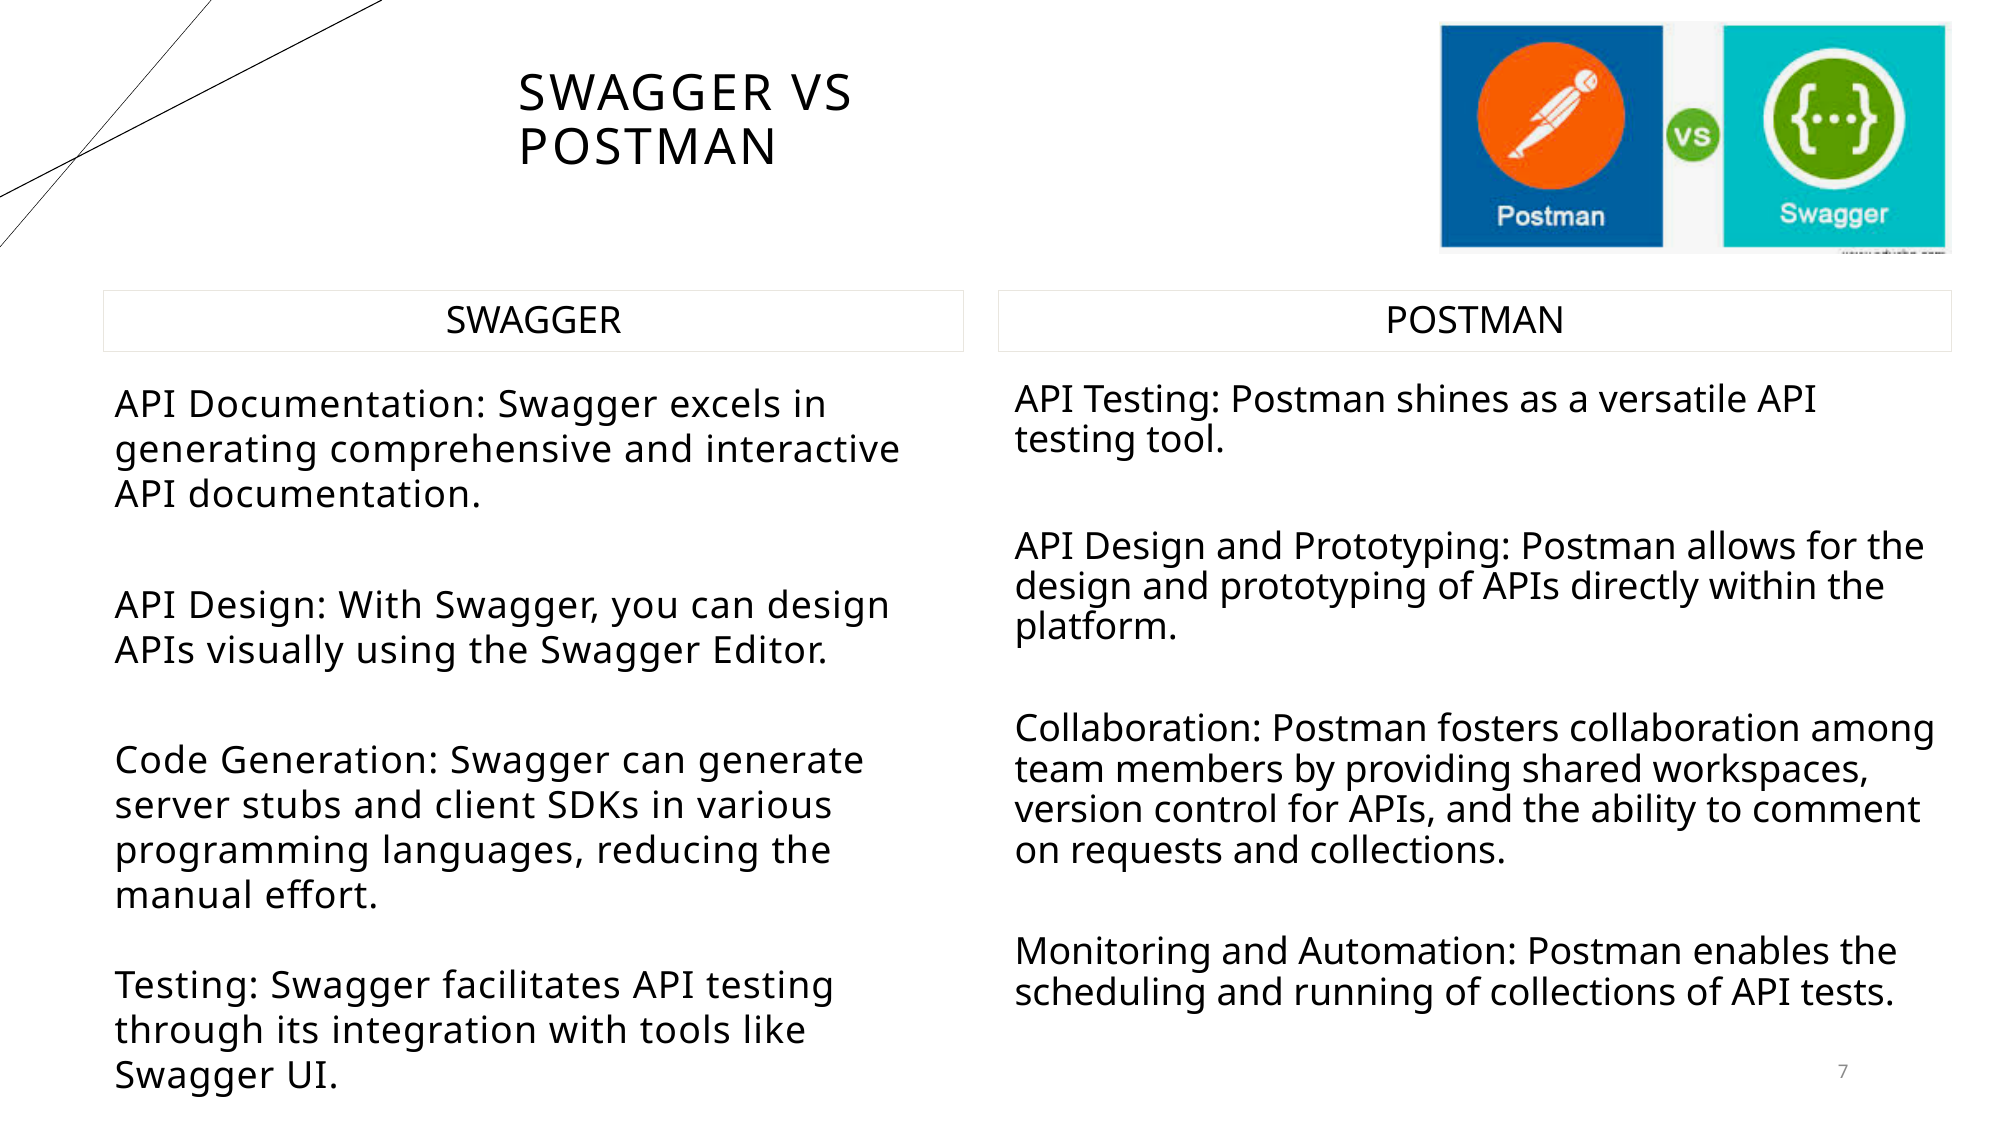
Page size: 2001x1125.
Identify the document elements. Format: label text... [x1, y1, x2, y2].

text_box API Testing: Postman shines as a versatile API testing tool. API Design and Prototyping: Postman allows for the design and prototyping of APIs directly within the platform. Collaboration: Postman fosters collaboration among team members by providing shared workspaces, version control for APIs, and the ability to comment on requests and collections. Monitoring and Automation: Postman enables the scheduling and running of collections of API tests. [999, 372, 1953, 1068]
title Swagger vs postman [503, 91, 1116, 183]
text_box SWAGGER [103, 290, 964, 352]
picture [1439, 21, 1952, 254]
text_box POSTMAN [998, 290, 1952, 352]
slide_number 7 [1701, 1068, 1864, 1103]
text_box API Documentation: Swagger excels in generating comprehensive and interactive API documentation. API Design: With Swagger, you can design APIs visually using the Swagger Editor. Code Generation: Swagger can generate server stubs and client SDKs in various programming languages, reducing the manual effort. Testing: Swagger facilitates API testing through its integration with tools like Swagger UI. [99, 372, 964, 1104]
